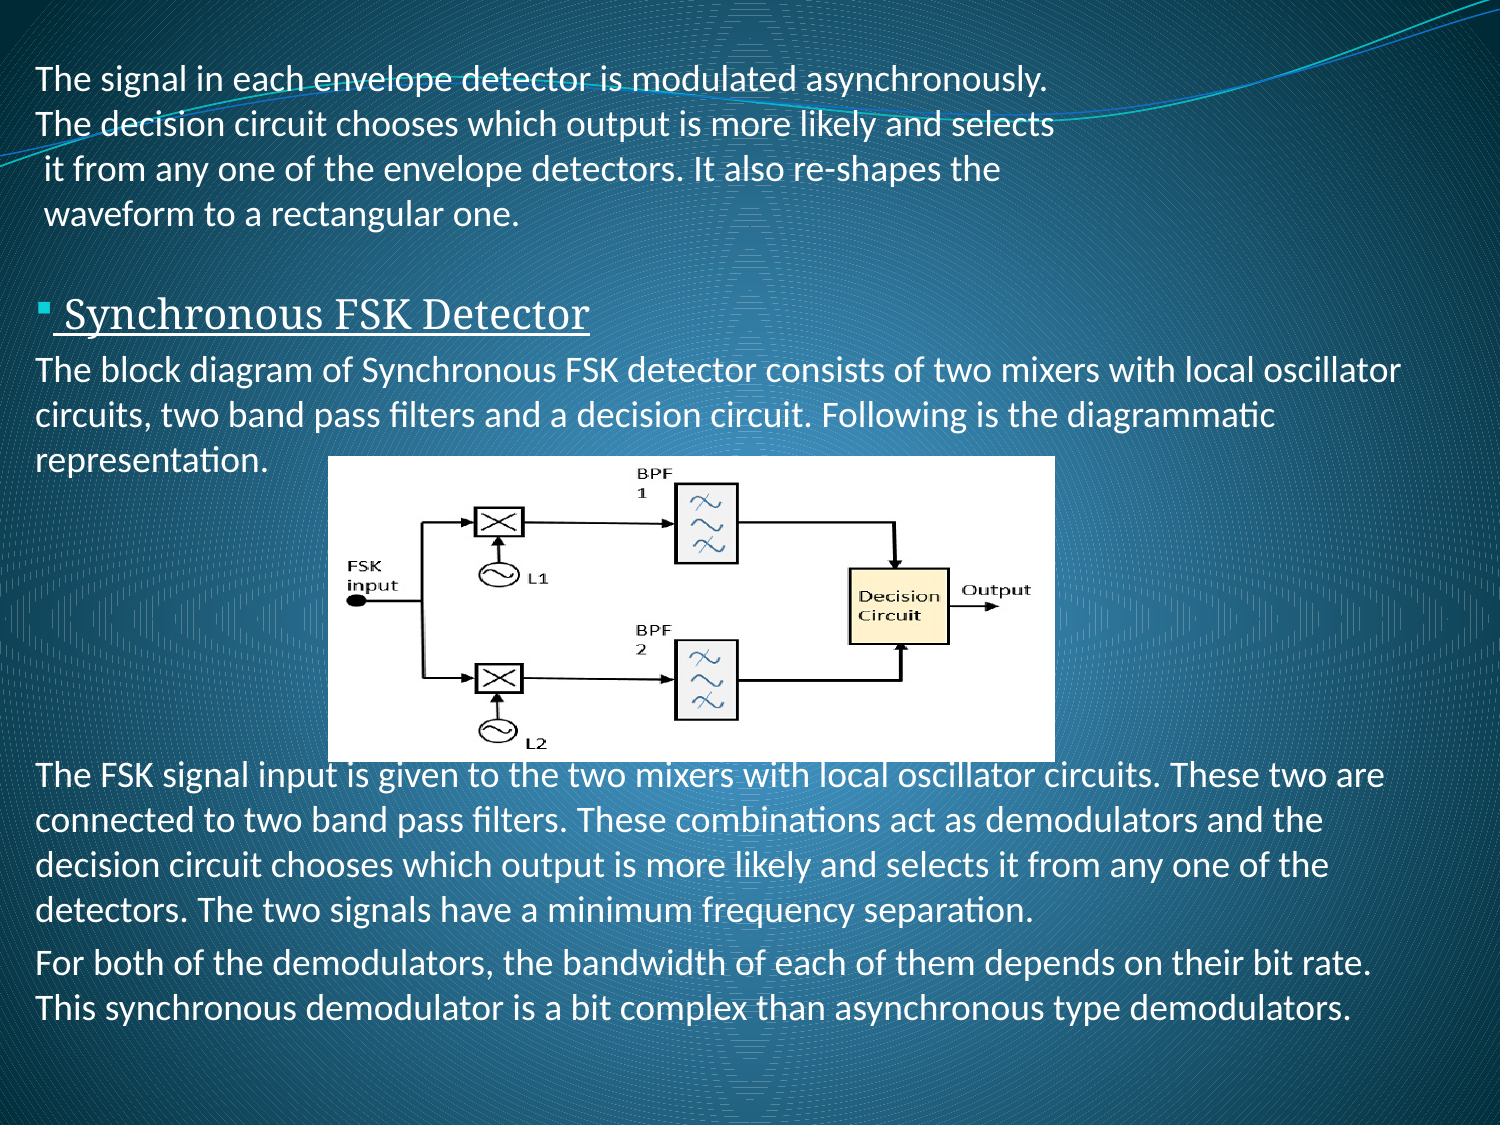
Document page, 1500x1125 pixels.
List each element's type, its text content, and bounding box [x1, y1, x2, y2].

subtitle The signal in each envelope detector is modulated asynchronously. The decision circuit chooses which output is more likely and selects it from any one of the envelope detectors. It also re-shapes the waveform to a rectangular one. Synchronous FSK Detector The block diagram of Synchronous FSK detector consists of two mixers with local oscillator circuits, two band pass filters and a decision circuit. Following is the diagrammatic representation. The FSK signal input is given to the two mixers with local oscillator circuits. These two are connected to two band pass filters. These combinations act as demodulators and the decision circuit chooses which output is more likely and selects it from any one of the detectors. The two signals have a minimum frequency separation. For both of the demodulators, the bandwidth of each of them depends on their bit rate. This synchronous demodulator is a bit complex than asynchronous type demodulators. [35, 46, 1442, 1125]
picture [327, 456, 1055, 762]
